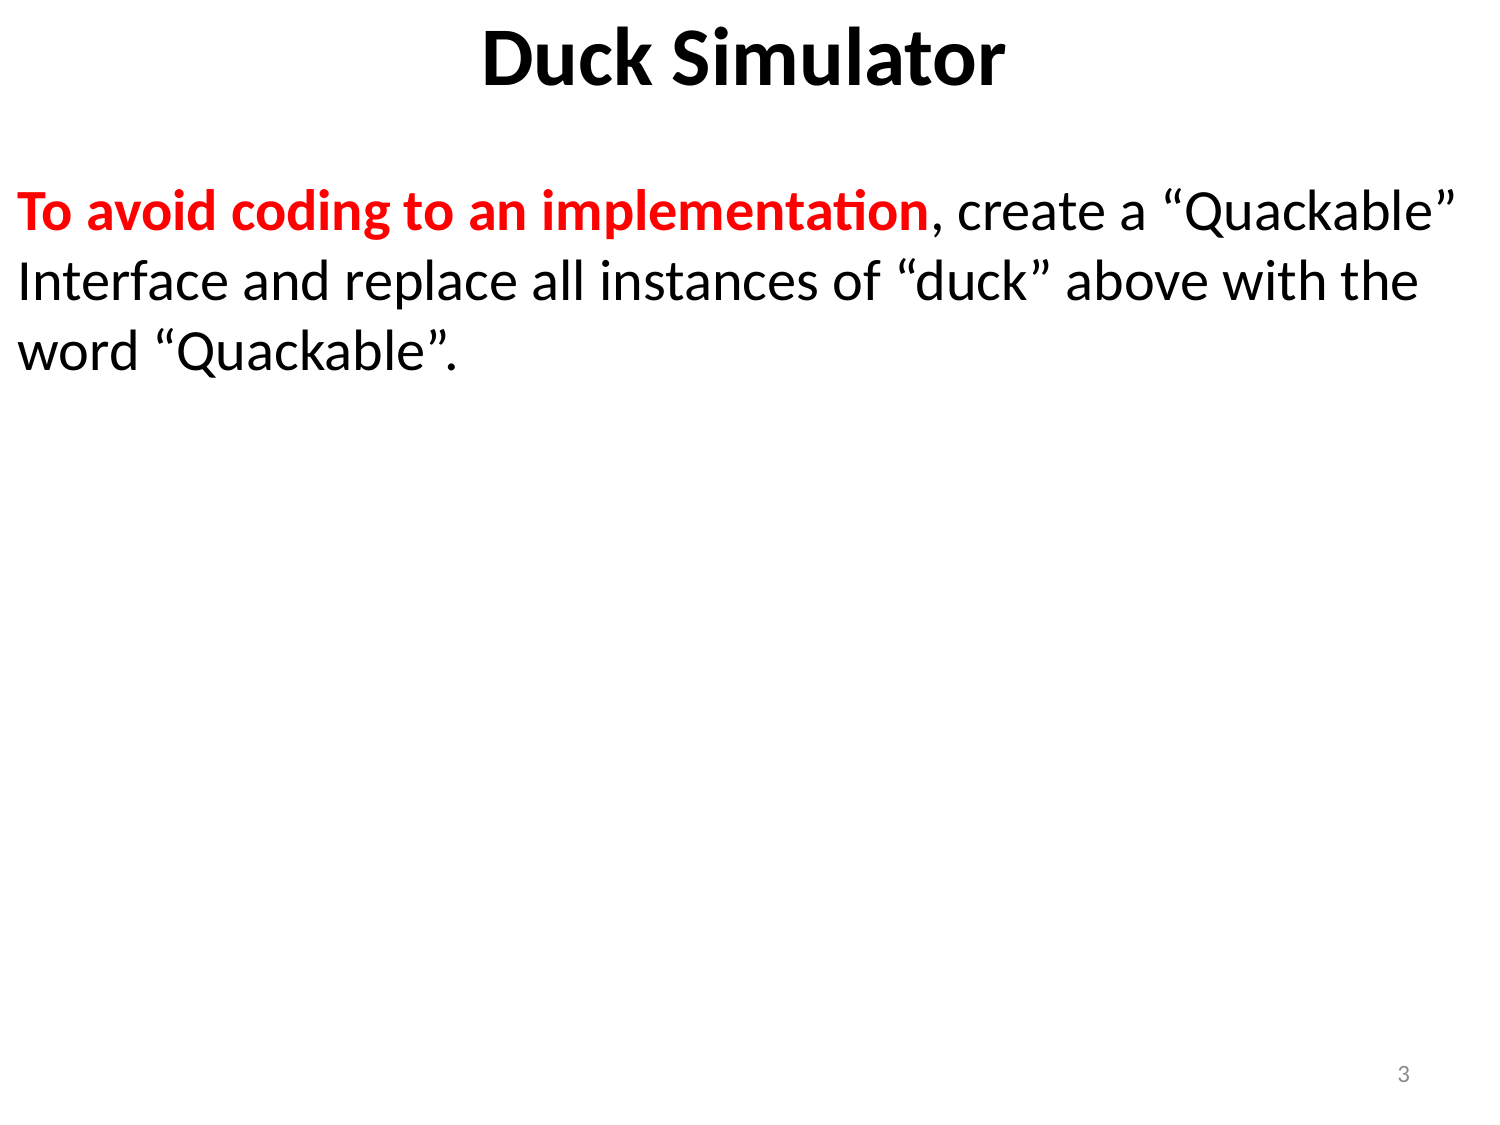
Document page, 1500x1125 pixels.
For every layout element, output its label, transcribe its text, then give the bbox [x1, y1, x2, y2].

slide_number 3 [1074, 1042, 1425, 1103]
text_box Duck Simulator To avoid coding to an implementation, create a “Quackable” Interface and replace all instances of “duck” above with the word “Quackable”. [3, 0, 1486, 460]
